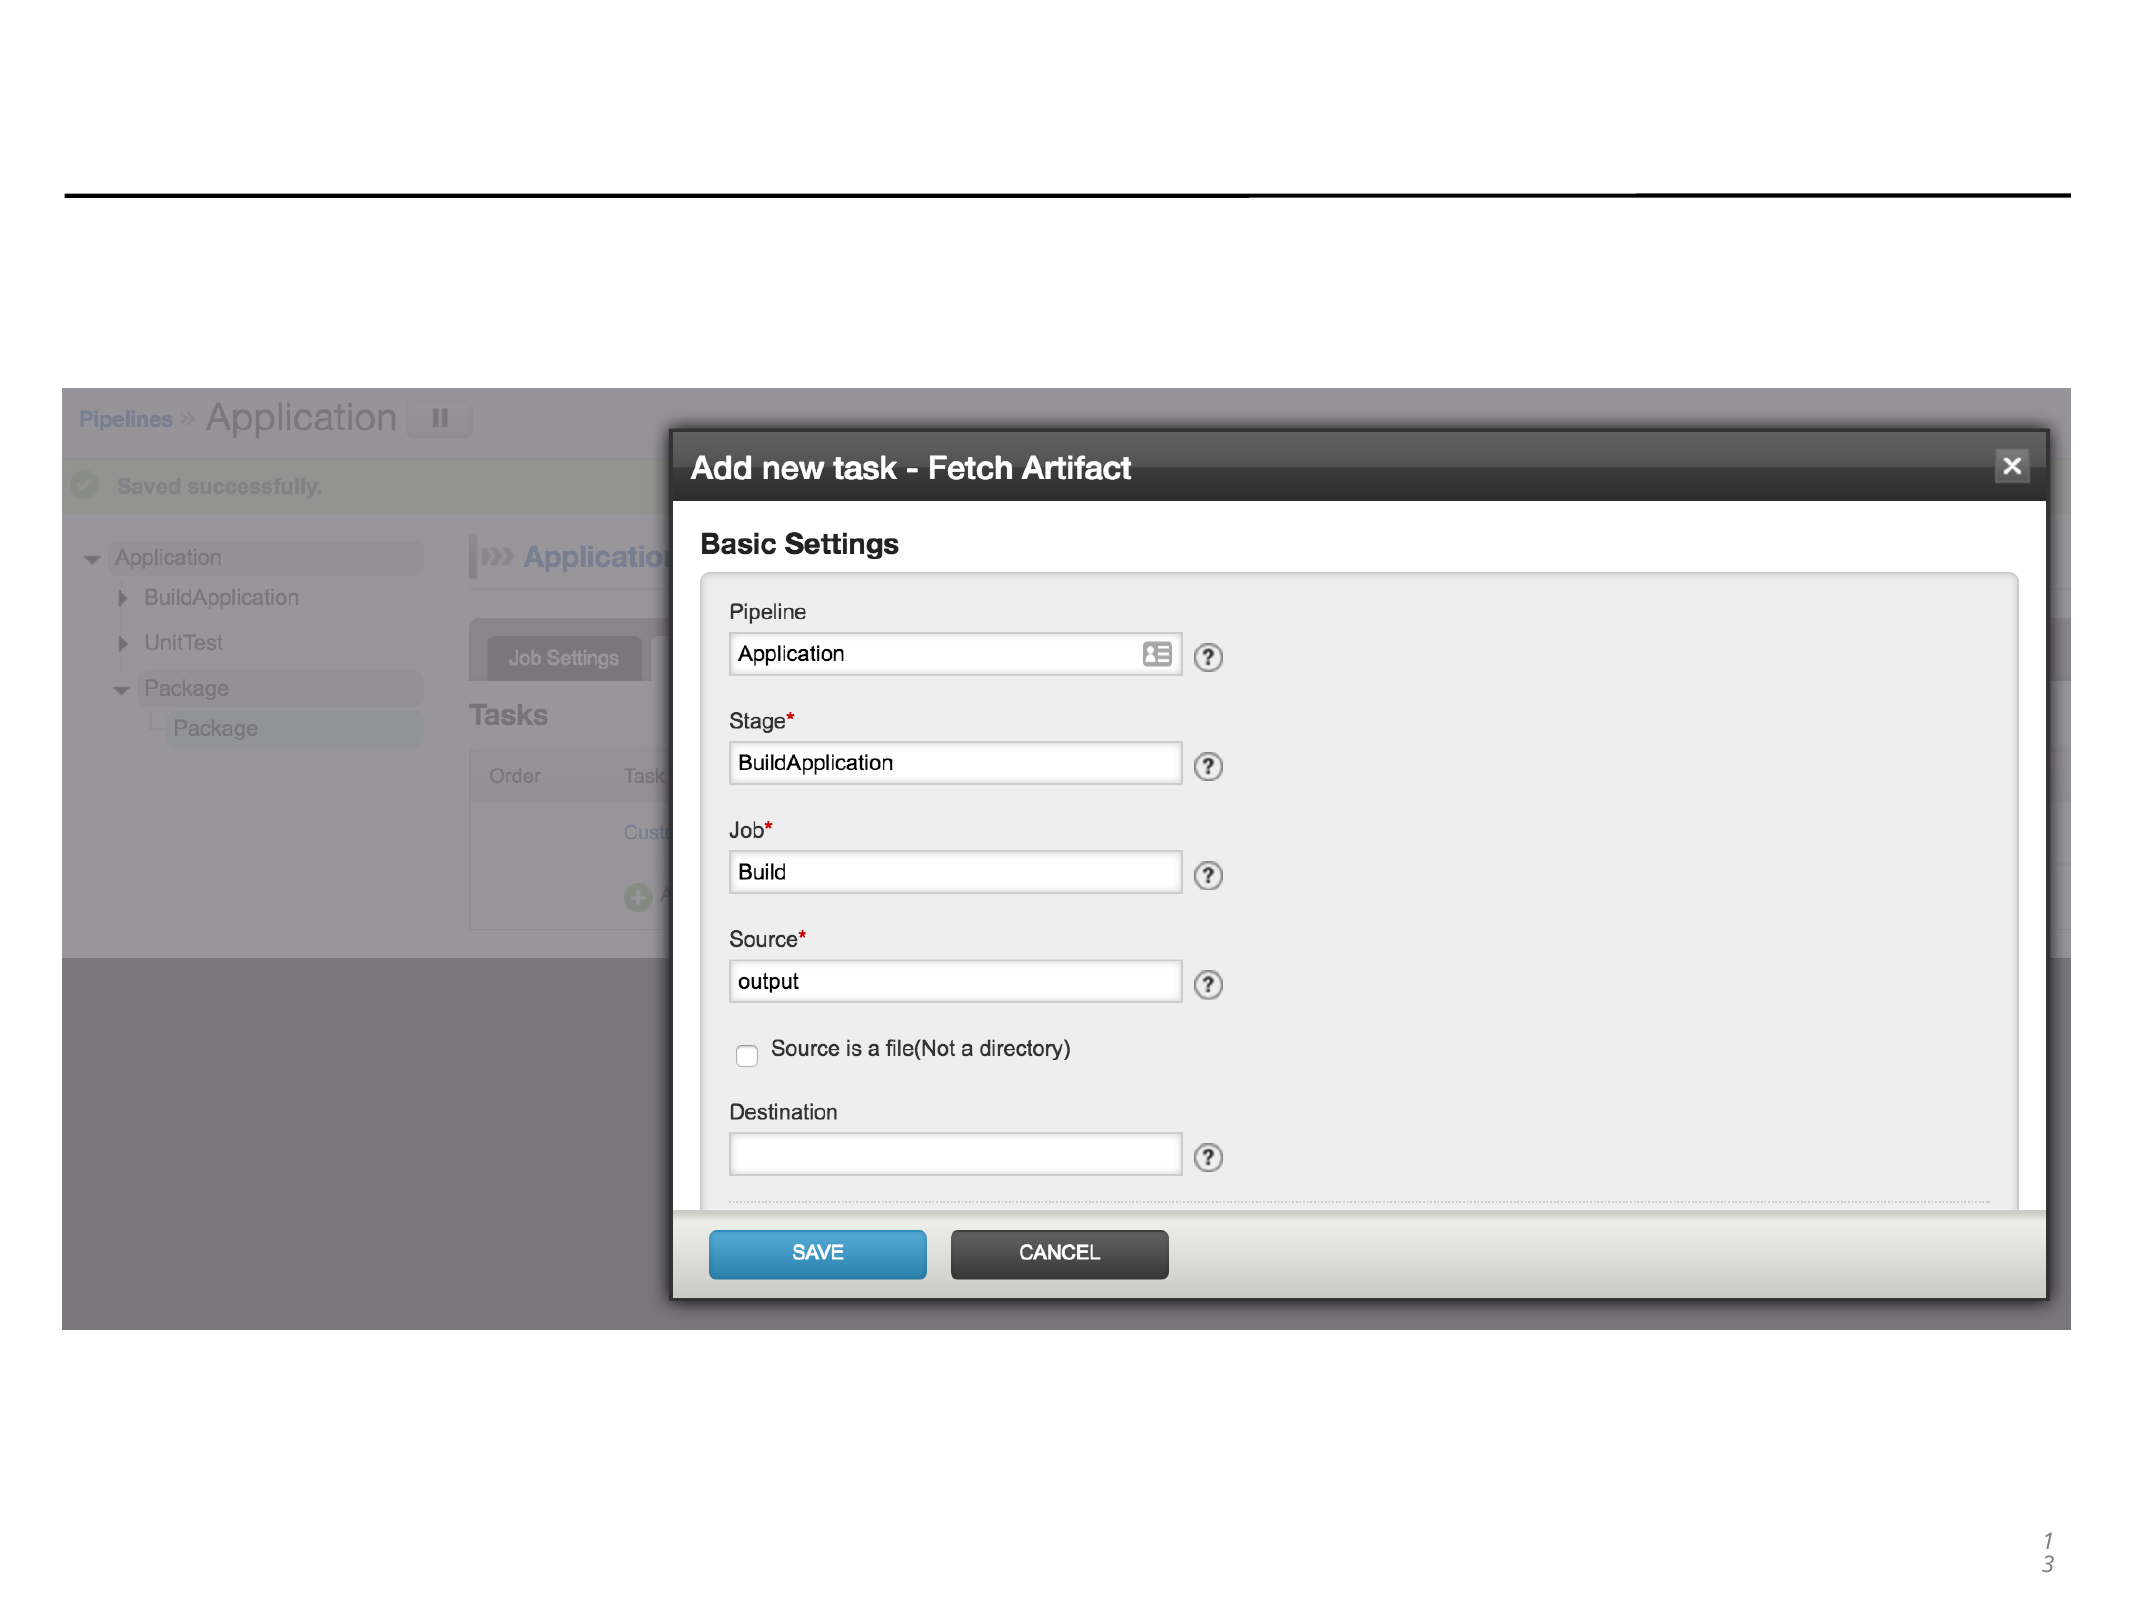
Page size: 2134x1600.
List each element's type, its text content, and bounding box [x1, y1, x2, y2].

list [62, 388, 2071, 1330]
slide_number 13 [2026, 1518, 2071, 1567]
